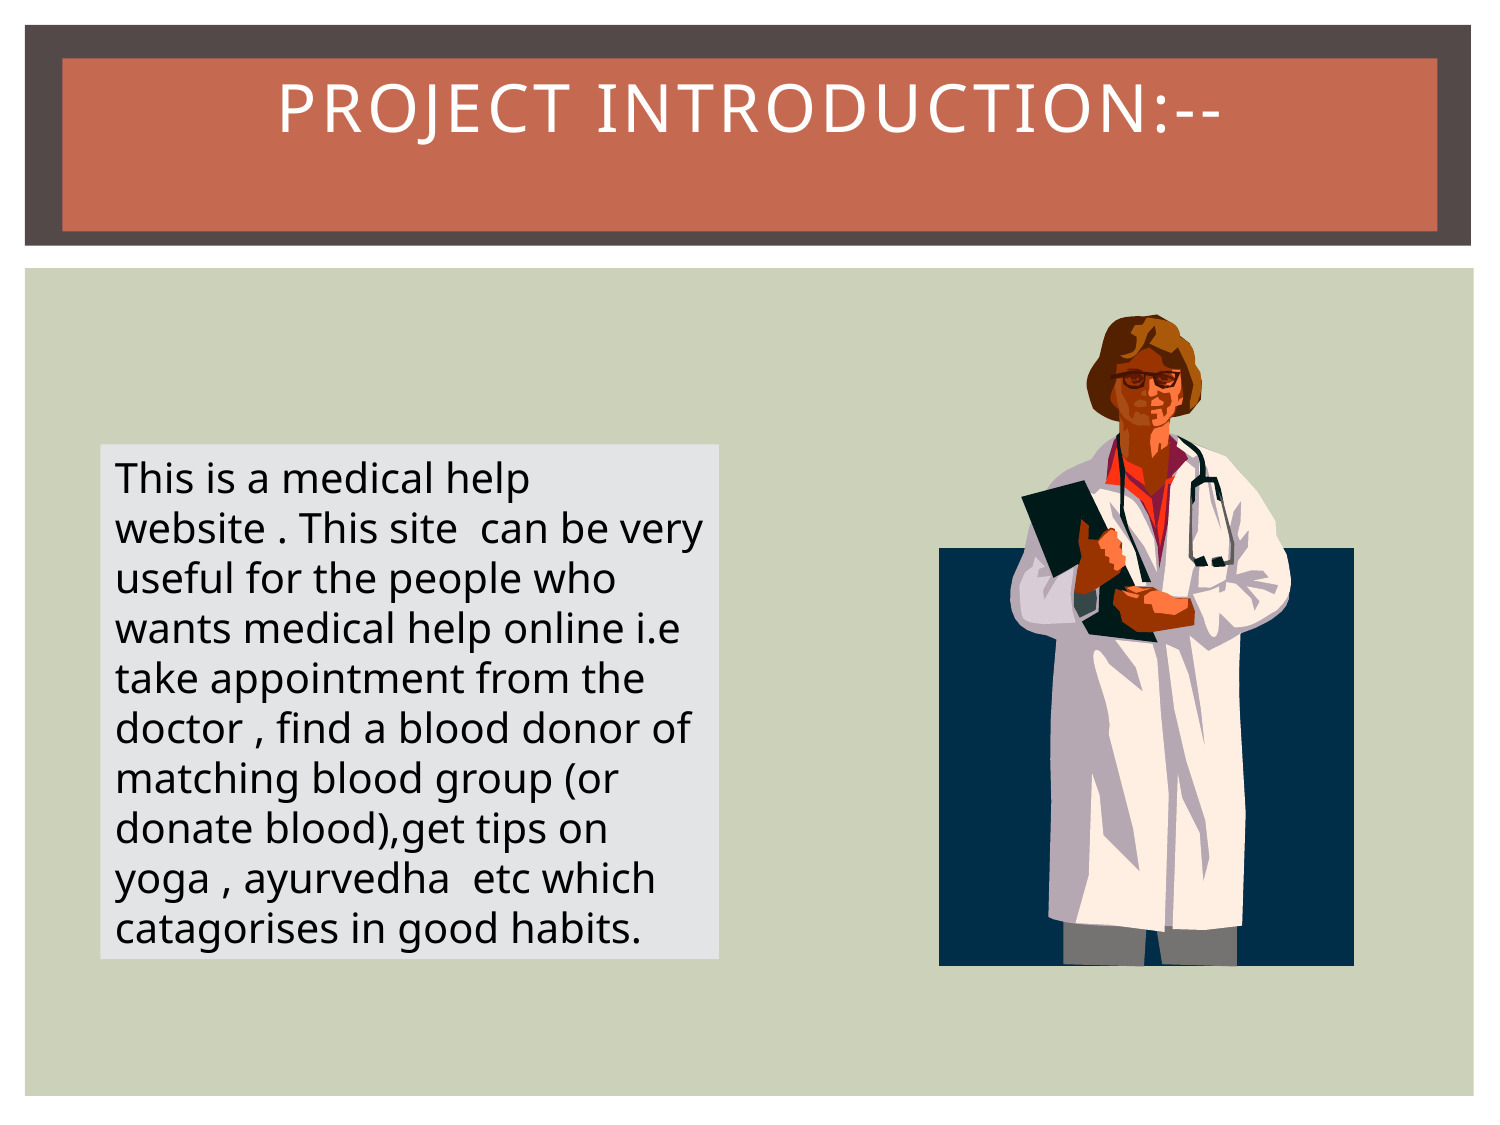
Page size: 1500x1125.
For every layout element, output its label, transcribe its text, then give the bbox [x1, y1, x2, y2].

text_box This is a medical help website . This site can be very useful for the people who wants medical help online i.e take appointment from the doctor , find a blood donor of matching blood group (or donate blood),get tips on yoga , ayurvedha etc which catagorises in good habits. [100, 444, 719, 960]
title PROJECT Introduction:-- [62, 58, 1438, 232]
picture [938, 314, 1355, 967]
